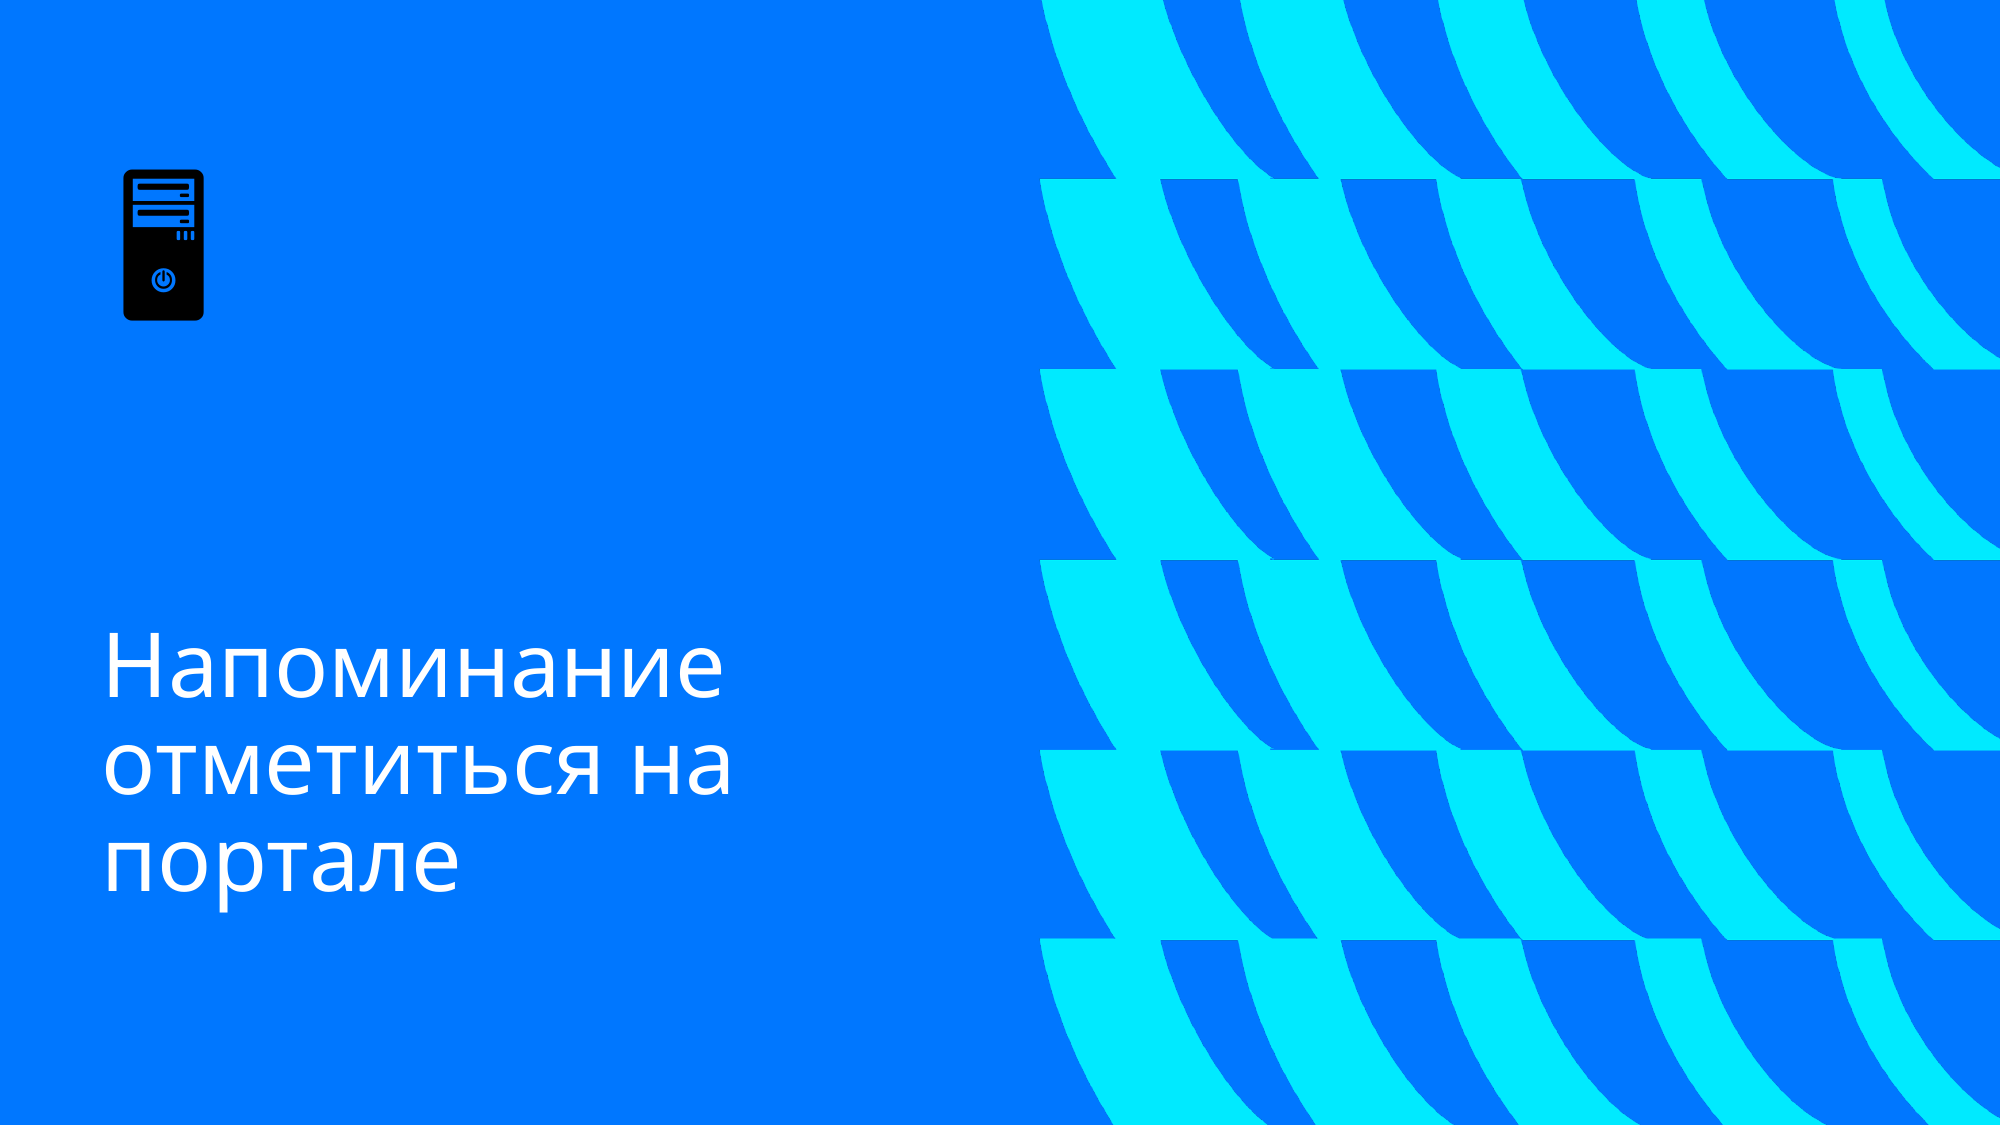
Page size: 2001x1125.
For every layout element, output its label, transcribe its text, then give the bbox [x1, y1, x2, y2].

picture [1035, 0, 2000, 1125]
text_box 🖥 [101, 146, 297, 351]
title Напоминание отметиться на портале [101, 610, 1001, 912]
